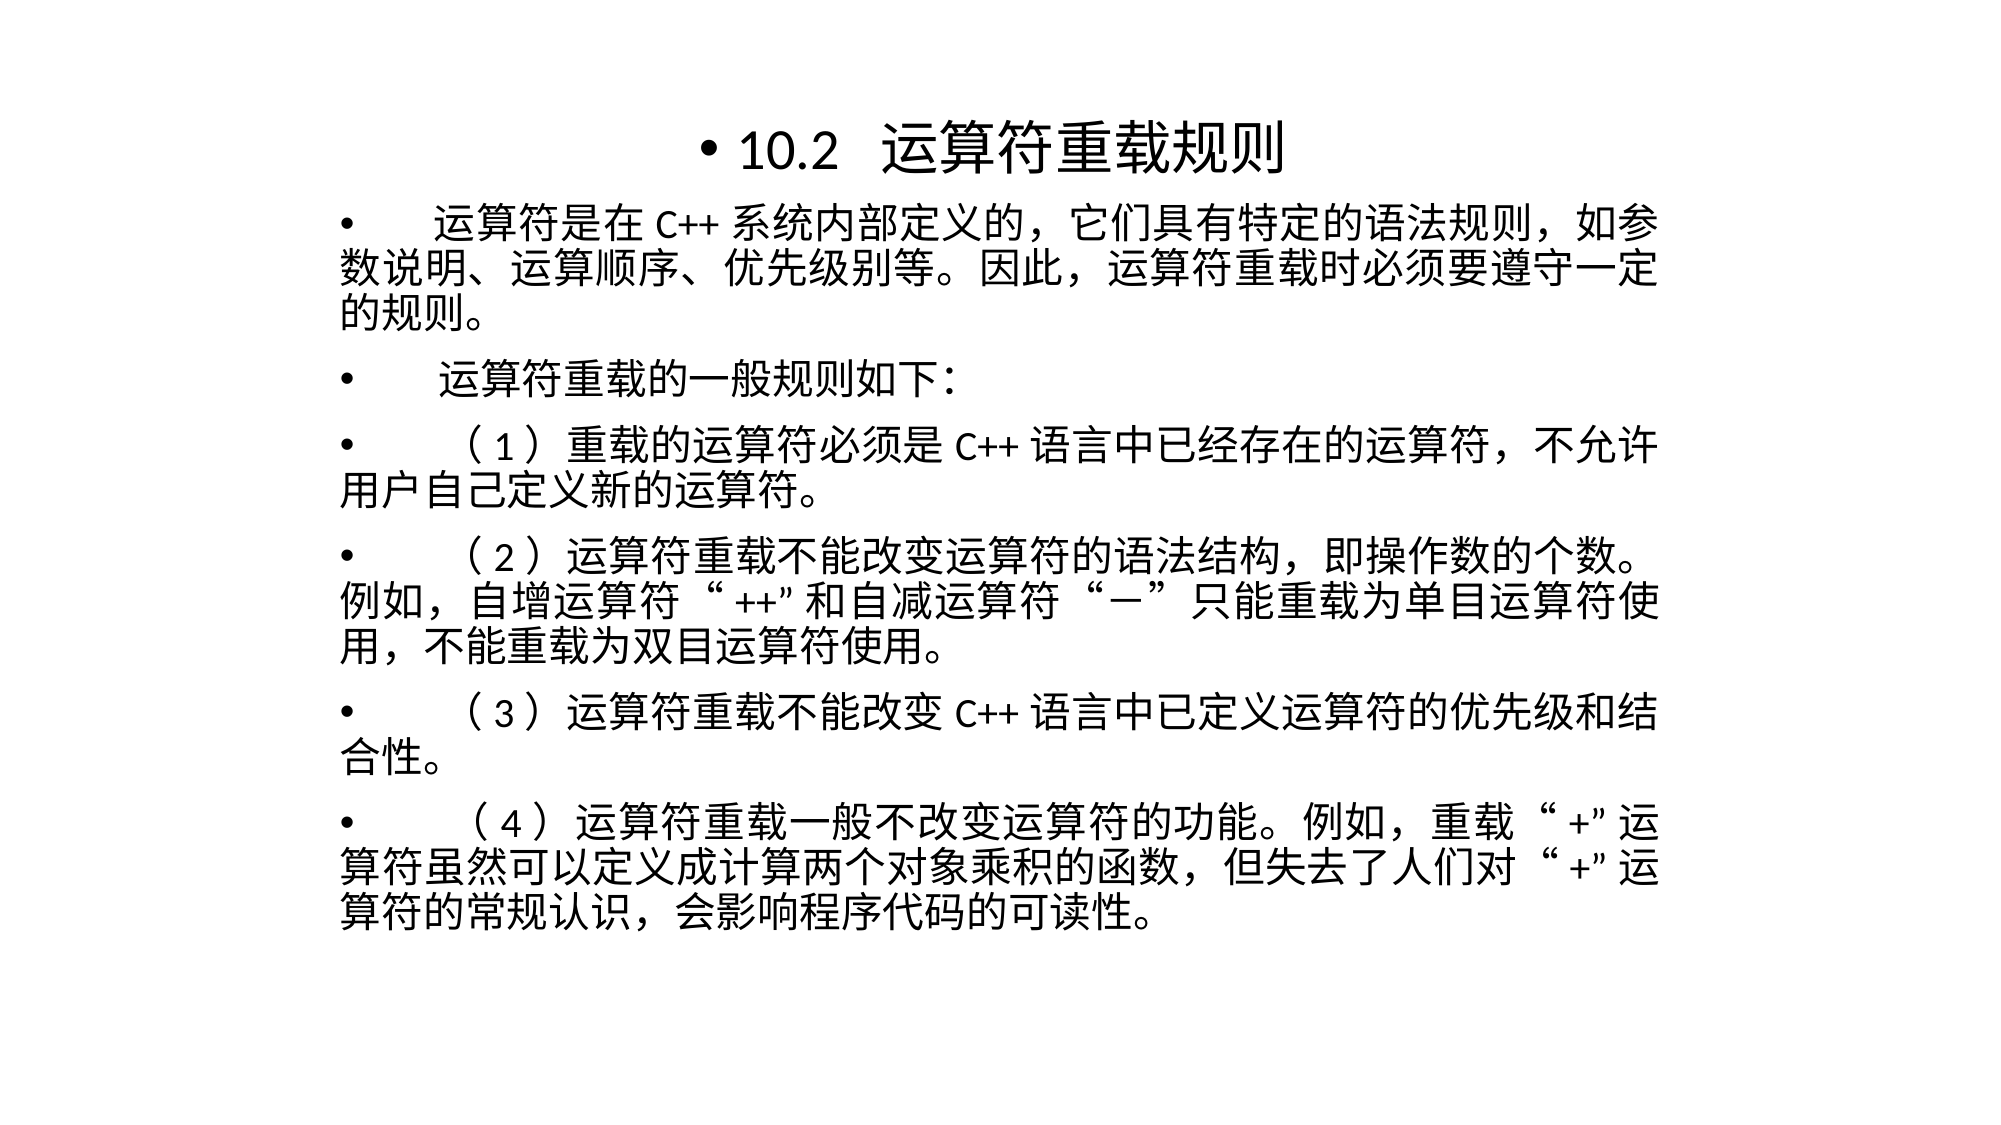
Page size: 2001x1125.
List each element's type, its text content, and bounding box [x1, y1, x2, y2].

list 10.2 运算符重载规则 运算符是在C++系统内部定义的，它们具有特定的语法规则，如参数说明、运算顺序、优先级别等。因此，运算符重载时必须要遵守一定的规则。 运算符重载的一般规则如下： （1）重载的运算符必须是C++语言中已经存在的运算符，不允许用户自己定义新的运算符。 （2）运算符重载不能改变运算符的语法结构，即操作数的个数。例如，自增运算符“++”和自减运算符“－”只能重载为单目运算符使用，不能重载为双目运算符使用。 （3）运算符重载不能改变C++语言中已定义运算符的优先级和结合性。 （4）运算符重载一般不改变运算符的功能。例如，重载“+”运算符虽然可以定义成计算两个对象乘积的函数，但失去了人们对“+”运算符的常规认识，会影响程序代码的可读性。 [324, 111, 1675, 1005]
